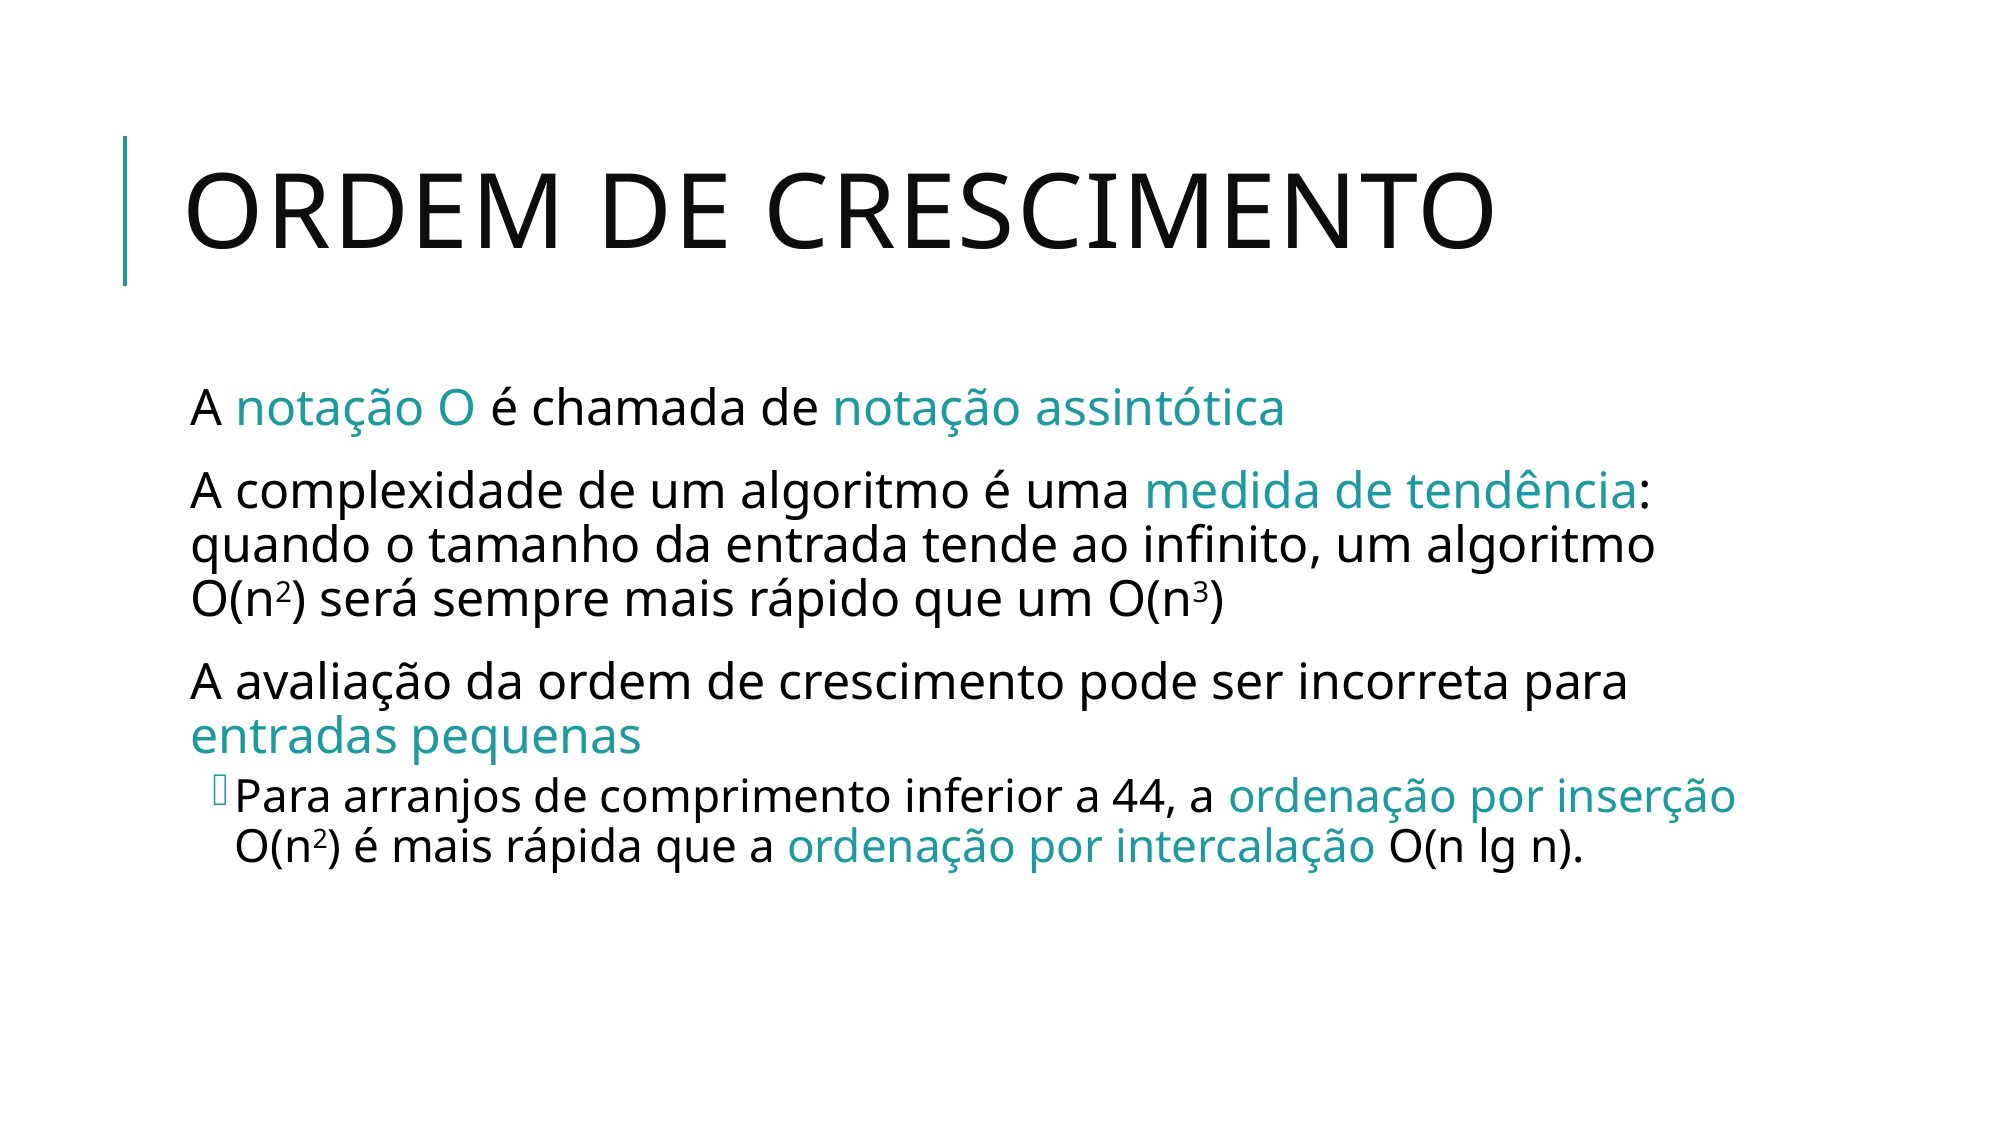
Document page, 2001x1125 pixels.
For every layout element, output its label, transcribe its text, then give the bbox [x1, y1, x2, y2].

list A notação O é chamada de notação assintótica A complexidade de um algoritmo é uma medida de tendência: quando o tamanho da entrada tende ao infinito, um algoritmo O(n2) será sempre mais rápido que um O(n3) A avaliação da ordem de crescimento pode ser incorreta para entradas pequenas Para arranjos de comprimento inferior a 44, a ordenação por inserção O(n2) é mais rápida que a ordenação por intercalação O(n lg n). [168, 375, 1763, 1035]
title Ordem de Crescimento [168, 96, 1763, 342]
